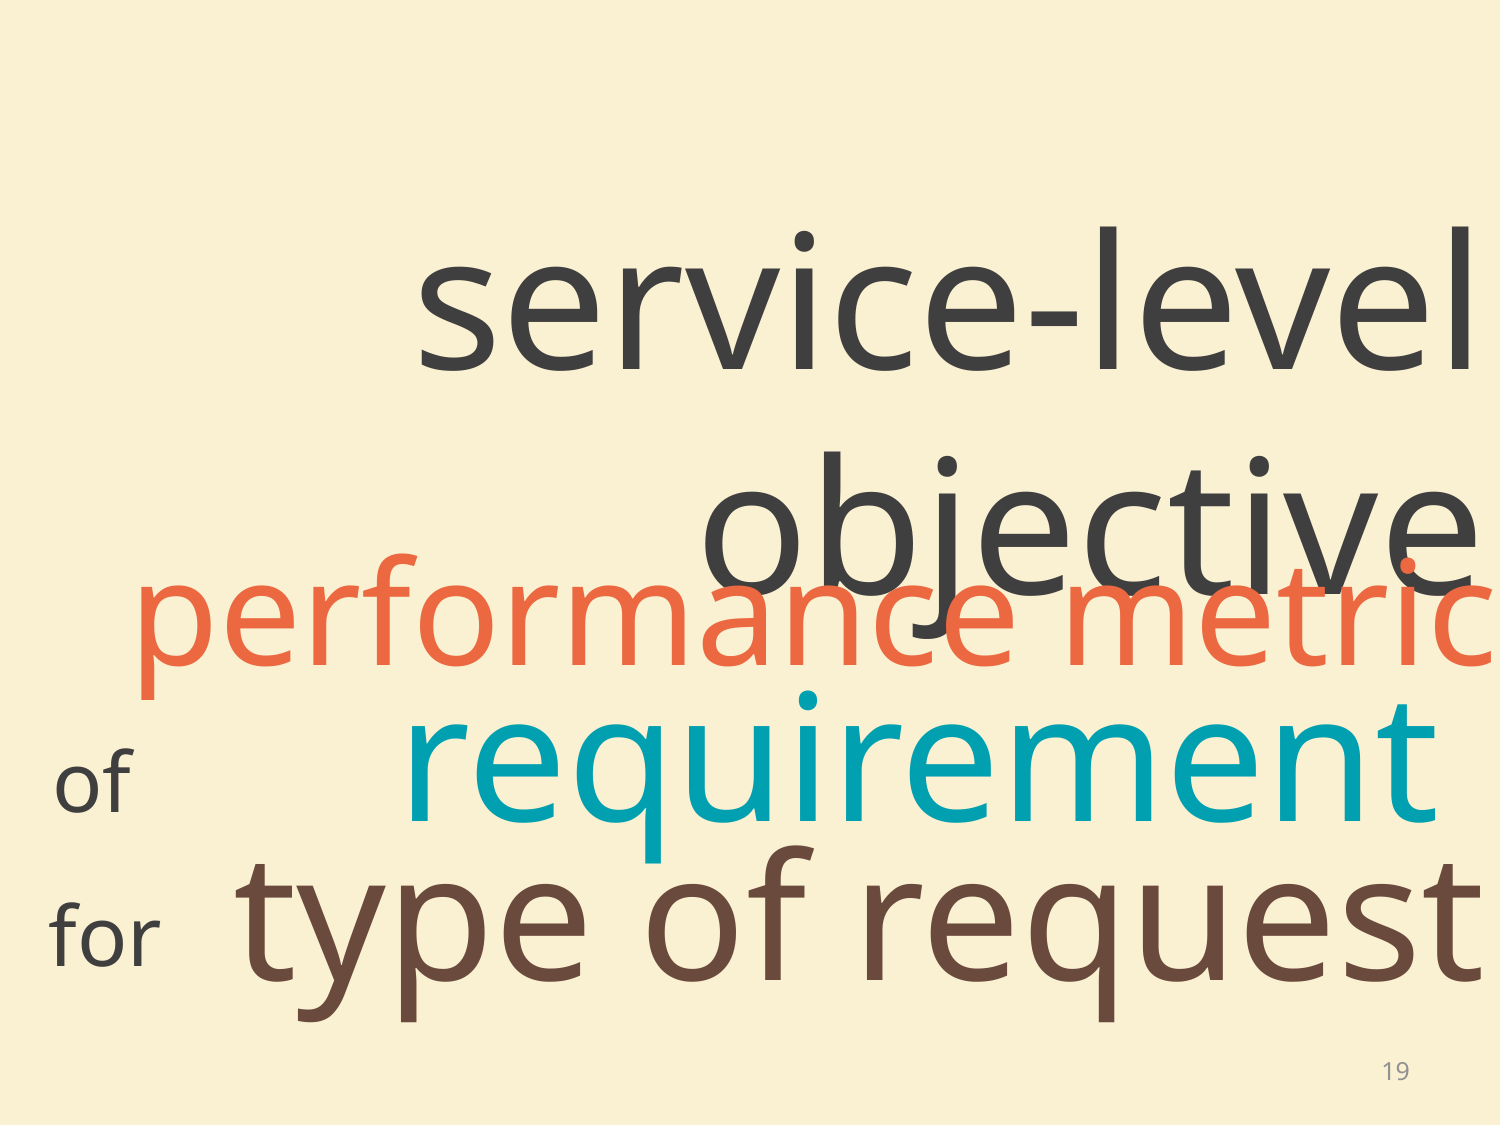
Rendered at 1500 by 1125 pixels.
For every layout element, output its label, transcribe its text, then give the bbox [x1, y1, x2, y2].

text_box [0, 637, 1500, 795]
text_box performance metric [12, 512, 1500, 636]
slide_number 19 [1074, 1042, 1425, 1103]
text_box service-level objective [0, 174, 1500, 636]
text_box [0, 796, 1500, 1026]
